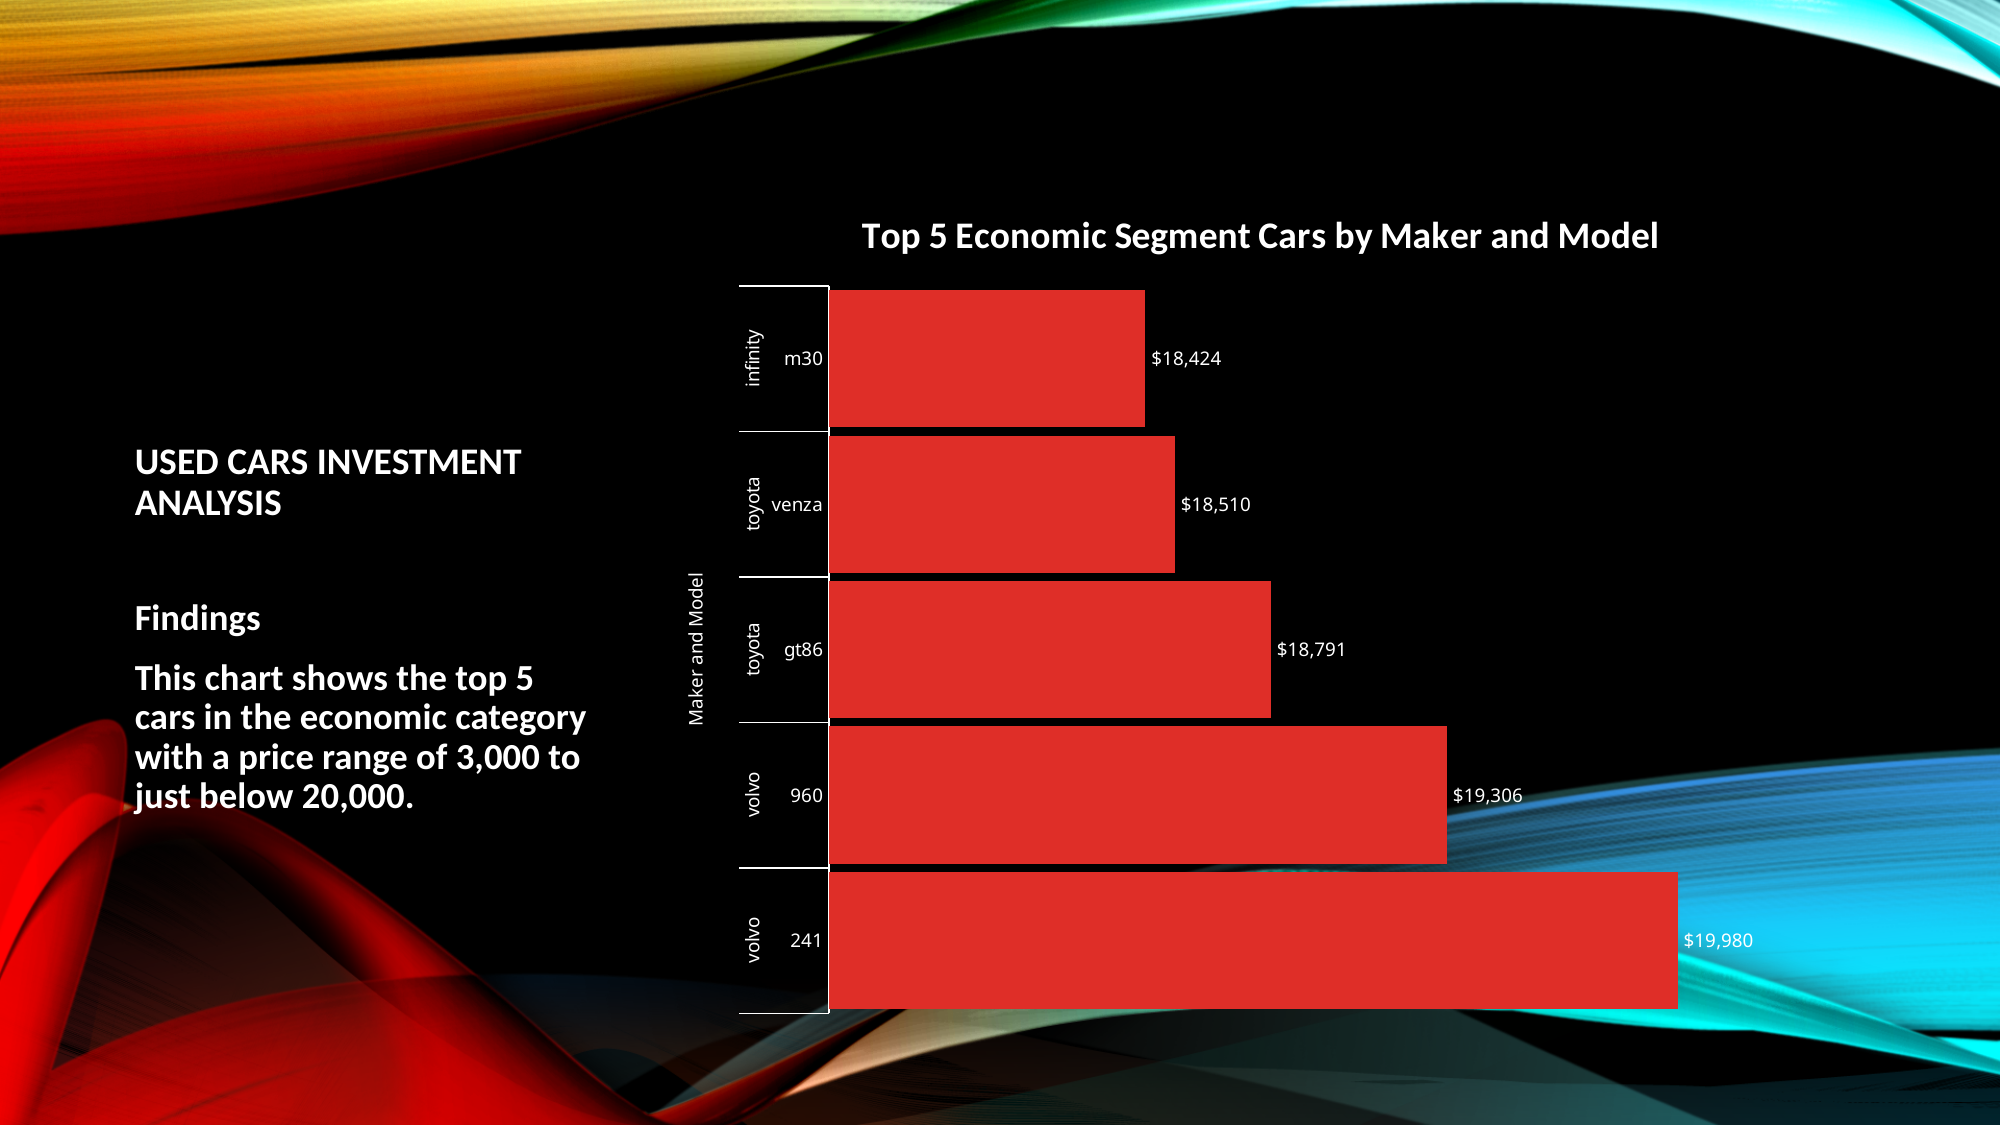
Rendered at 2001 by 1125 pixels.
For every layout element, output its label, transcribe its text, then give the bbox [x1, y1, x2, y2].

title Used Cars Investment Analysis [119, 184, 608, 576]
subtitle Findings This chart shows the top 5 cars in the economic category with a price range of 3,000 to just below 20,000. [119, 590, 608, 863]
chart [649, 183, 1881, 1031]
picture [0, 0, 2000, 237]
picture [0, 717, 2000, 1125]
